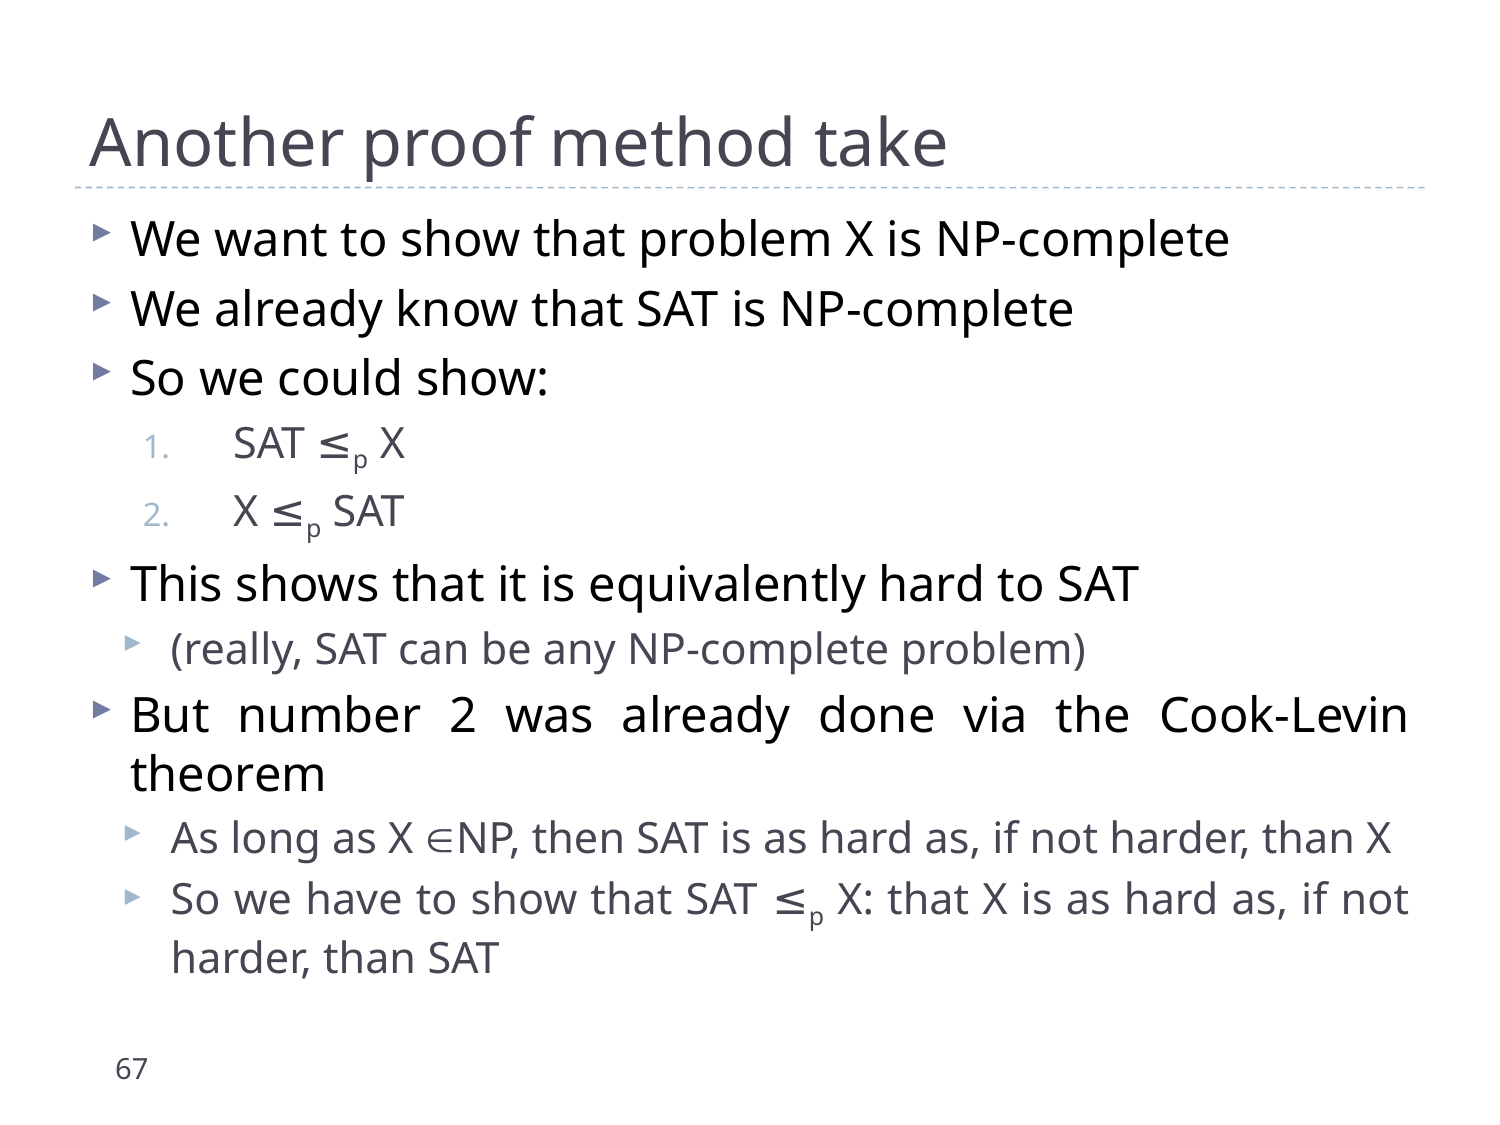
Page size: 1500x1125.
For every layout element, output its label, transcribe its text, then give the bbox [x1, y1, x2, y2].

slide_number 67 [100, 1042, 426, 1103]
title Another proof method take [75, 24, 1425, 188]
list We want to show that problem X is NP-complete We already know that SAT is NP-complete So we could show: SAT ≤p X X ≤p SAT This shows that it is equivalently hard to SAT (really, SAT can be any NP-complete problem) But number 2 was already done via the Cook-Levin theorem As long as X NP, then SAT is as hard as, if not harder, than X So we have to show that SAT ≤p X: that X is as hard as, if not harder, than SAT [75, 200, 1425, 1010]
